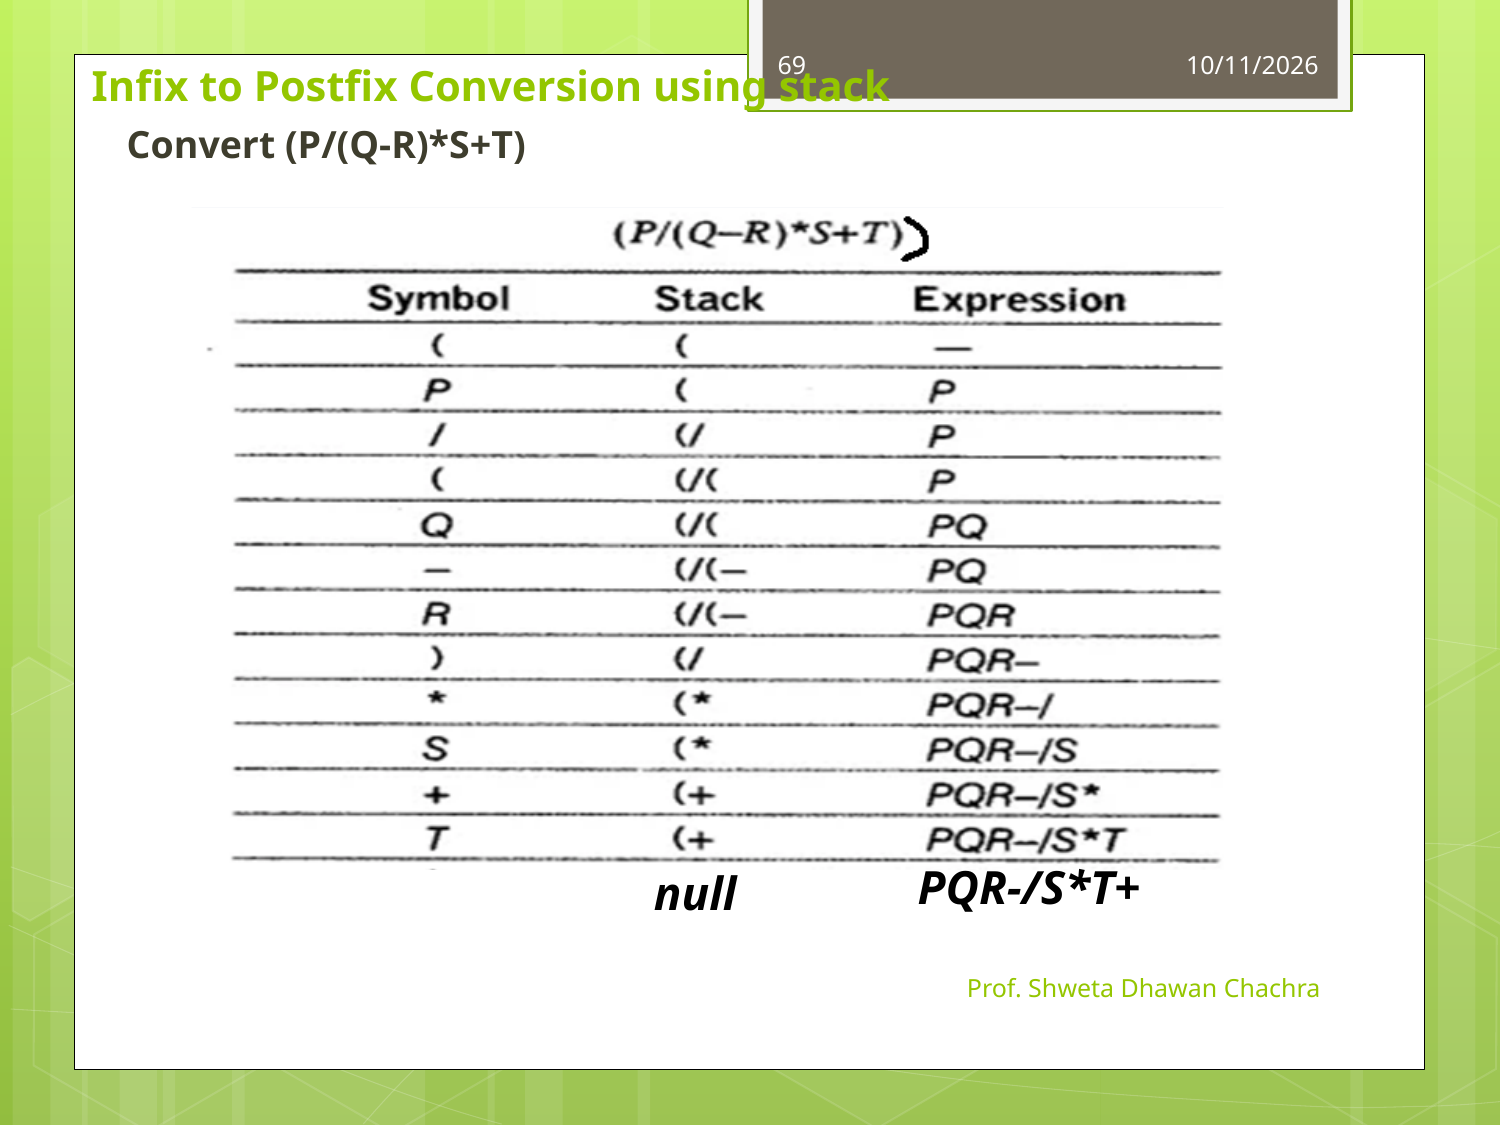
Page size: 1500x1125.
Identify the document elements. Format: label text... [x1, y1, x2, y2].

title Infix to Postfix Conversion using stack [76, 42, 1229, 118]
footer Prof. Shweta Dhawan Chachra [761, 960, 1336, 1020]
text_box null [627, 880, 788, 928]
text_box PQR-/S*T+ [891, 880, 1211, 921]
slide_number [983, 36, 1334, 97]
list Convert (P/(Q-R)*S+T) [100, 113, 1213, 863]
picture [191, 207, 1224, 870]
slide_number 69 [762, 36, 982, 97]
